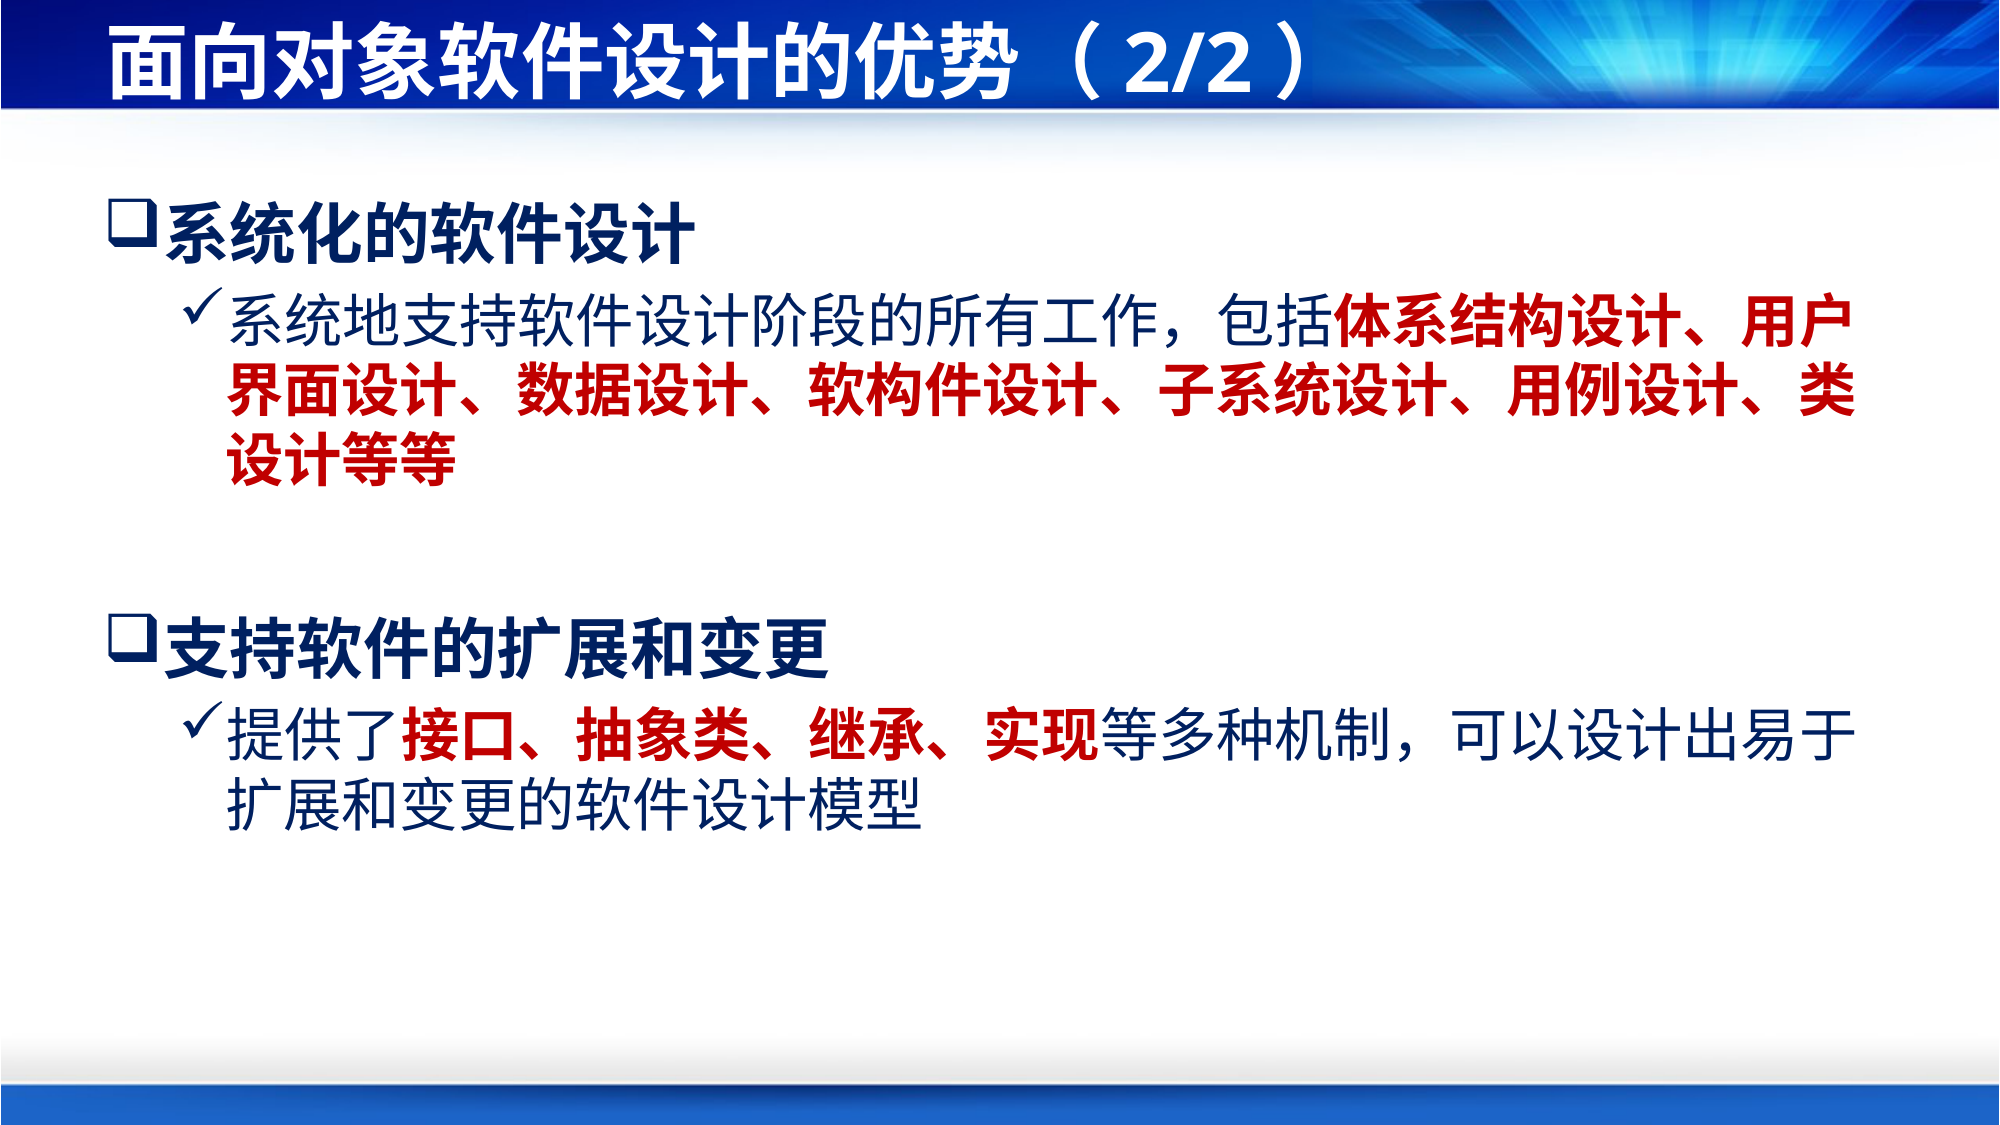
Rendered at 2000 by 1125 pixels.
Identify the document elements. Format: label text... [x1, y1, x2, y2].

list 系统化的软件设计 系统地支持软件设计阶段的所有工作，包括体系结构设计、用户界面设计、数据设计、软构件设计、子系统设计、用例设计、类设计等等 支持软件的扩展和变更 提供了接口、抽象类、继承、实现等多种机制，可以设计出易于扩展和变更的软件设计模型 [88, 184, 1880, 1012]
title 面向对象软件设计的优势（2/2） [90, 1, 1880, 118]
picture [1, 0, 1999, 1125]
